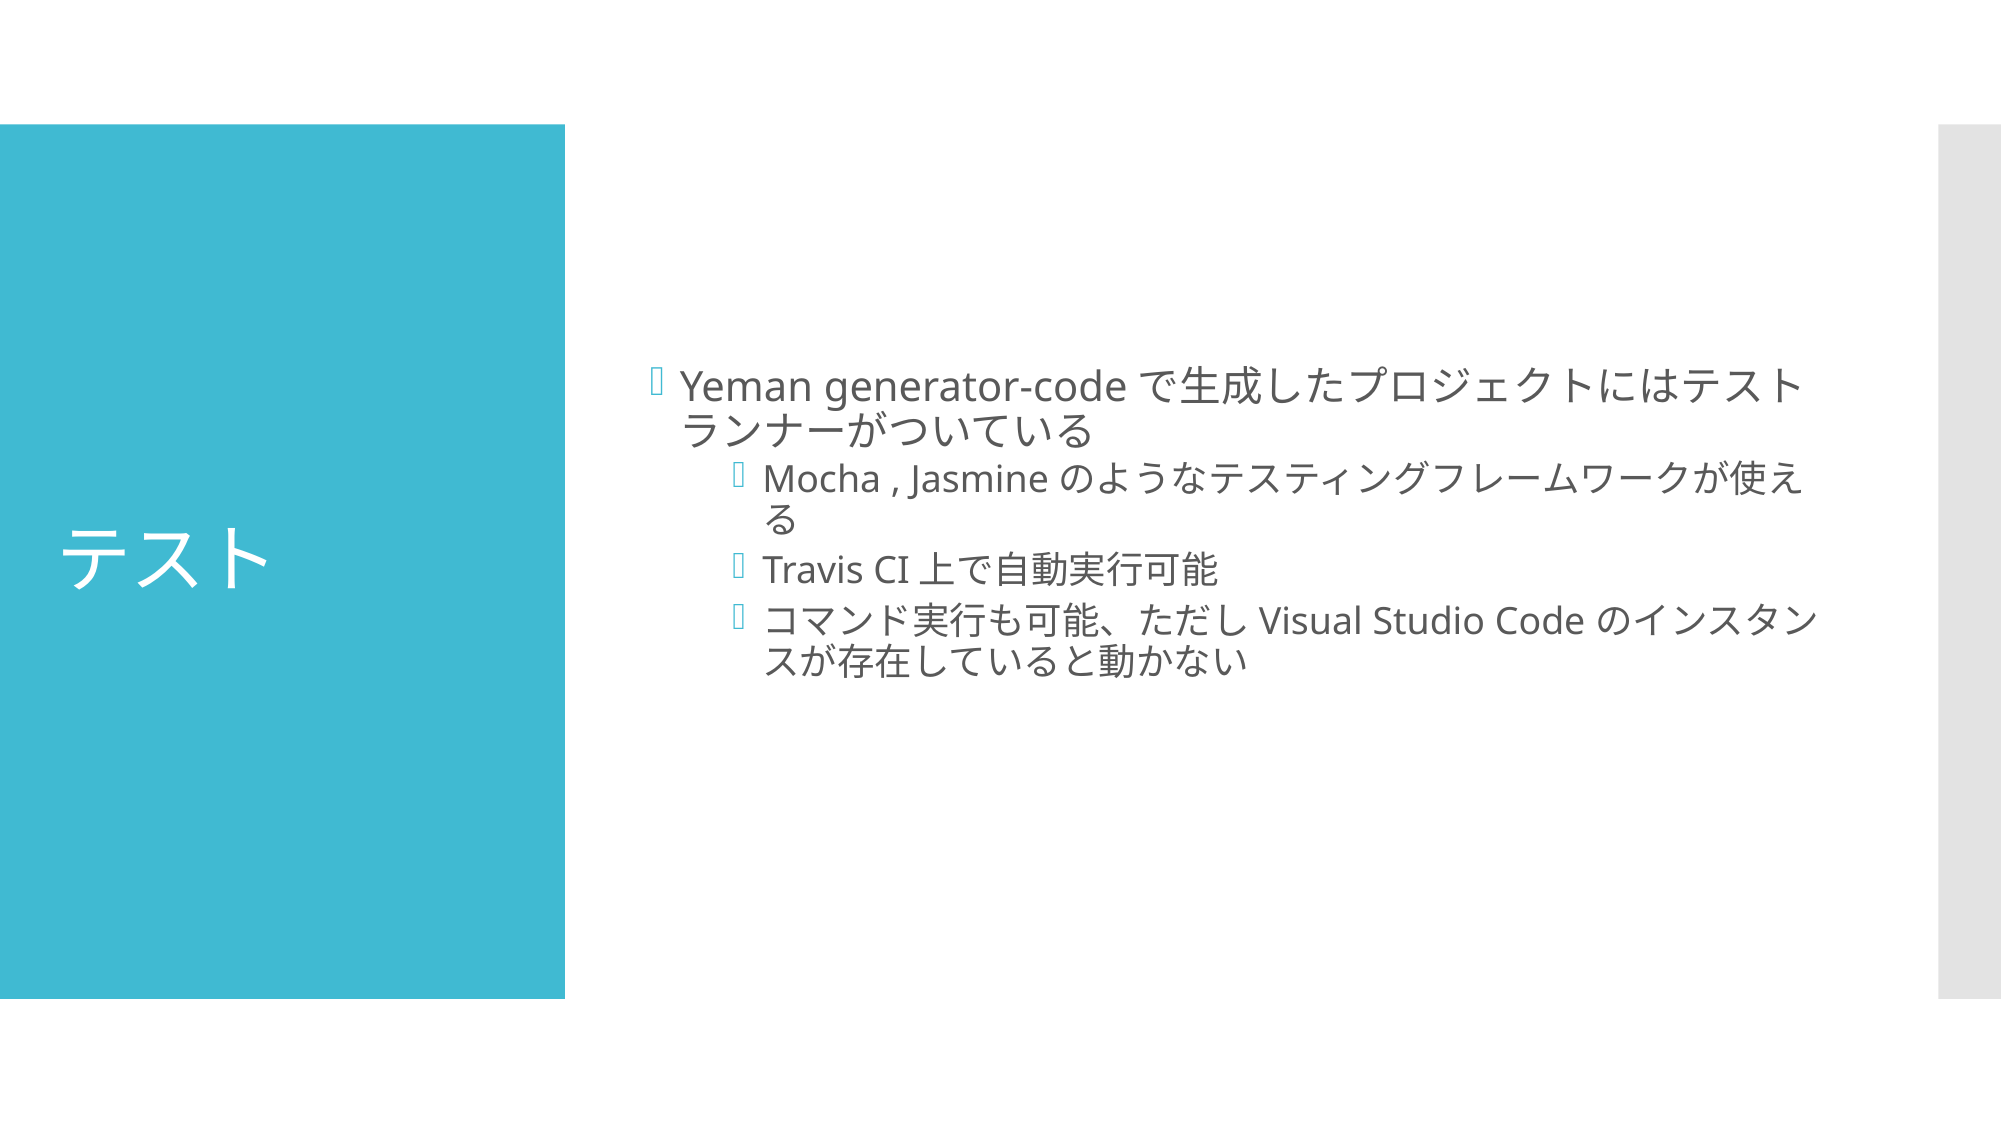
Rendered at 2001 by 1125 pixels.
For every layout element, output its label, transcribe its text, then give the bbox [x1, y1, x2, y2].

title テスト [41, 184, 525, 940]
list Yeman generator-codeで生成したプロジェクトにはテストランナーがついている Mocha , Jasmineのようなテスティングフレームワークが使える Travis CI上で自動実行可能 コマンド実行も可能、ただしVisual Studio Codeのインスタンスが存在していると動かない [634, 141, 1835, 982]
